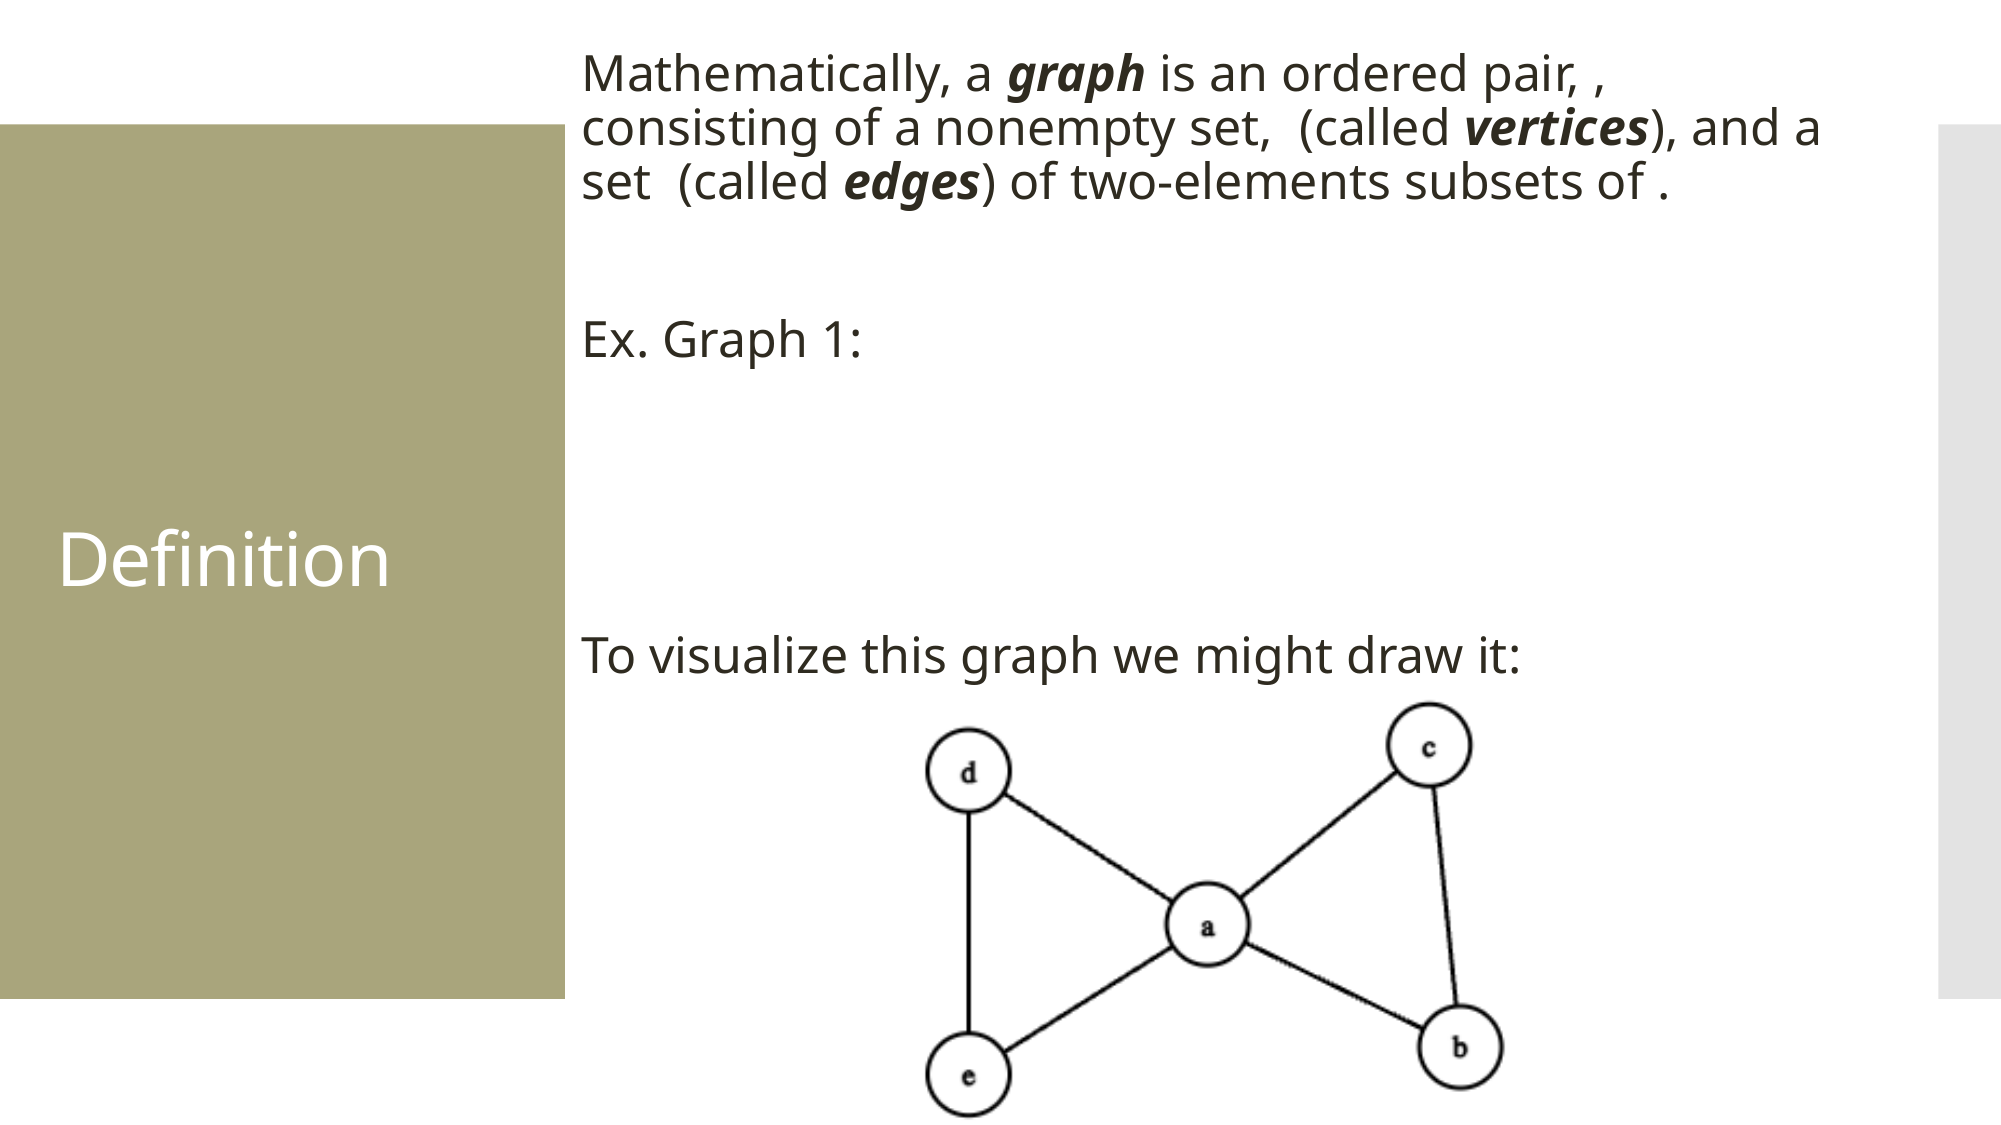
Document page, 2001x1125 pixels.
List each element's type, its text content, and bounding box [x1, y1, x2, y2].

title Definition [41, 184, 525, 940]
picture [885, 582, 1544, 1125]
